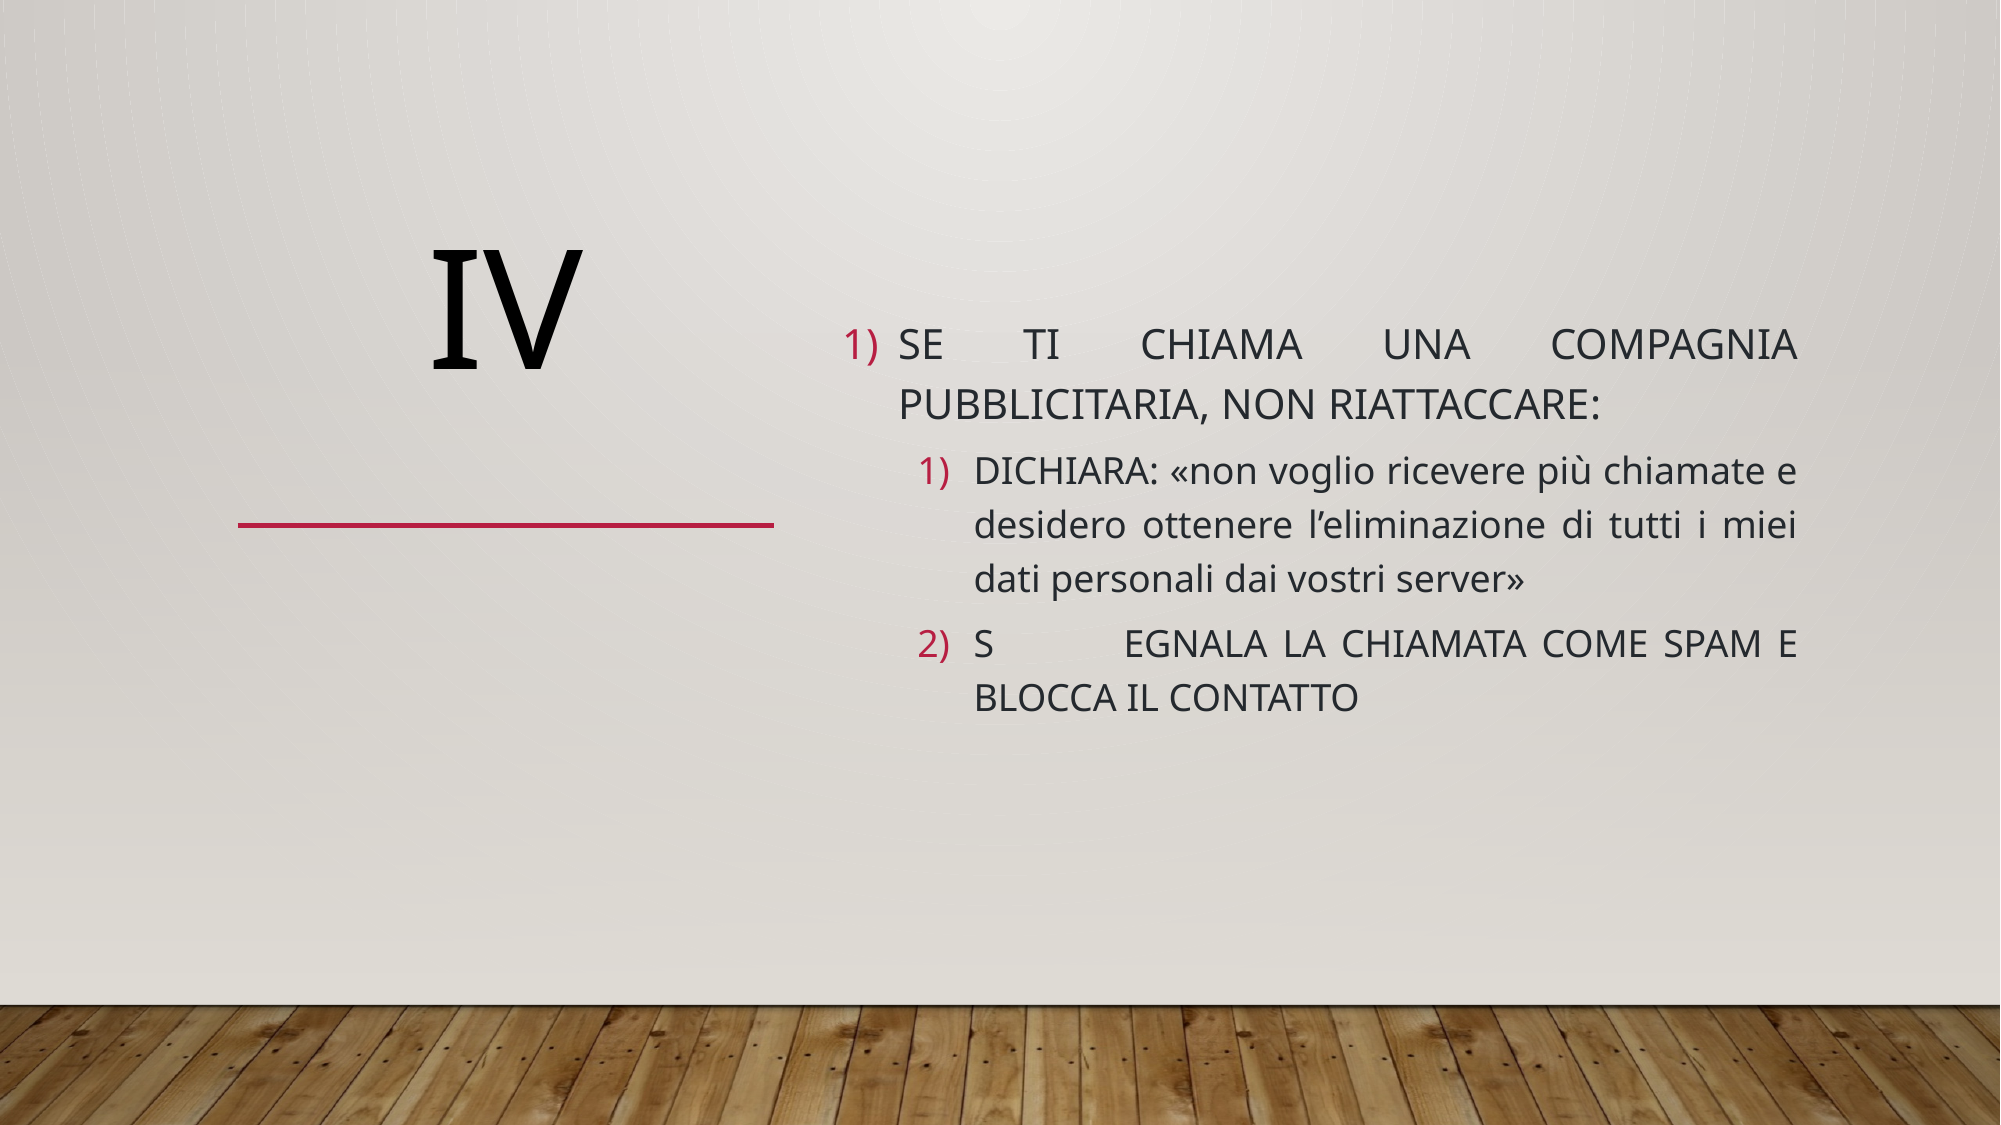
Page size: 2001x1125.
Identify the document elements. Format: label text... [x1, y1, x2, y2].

list SE TI CHIAMA UNA COMPAGNIA PUBBLICITARIA, NON RIATTACCARE: DICHIARA: «non voglio ricevere più chiamate e desidero ottenere l’eliminazione di tutti i miei dati personali dai vostri server» S EGNALA LA CHIAMATA COME SPAM E BLOCCA IL CONTATTO [827, 131, 1814, 896]
picture [0, 1005, 2000, 1125]
title iv [236, 131, 774, 500]
